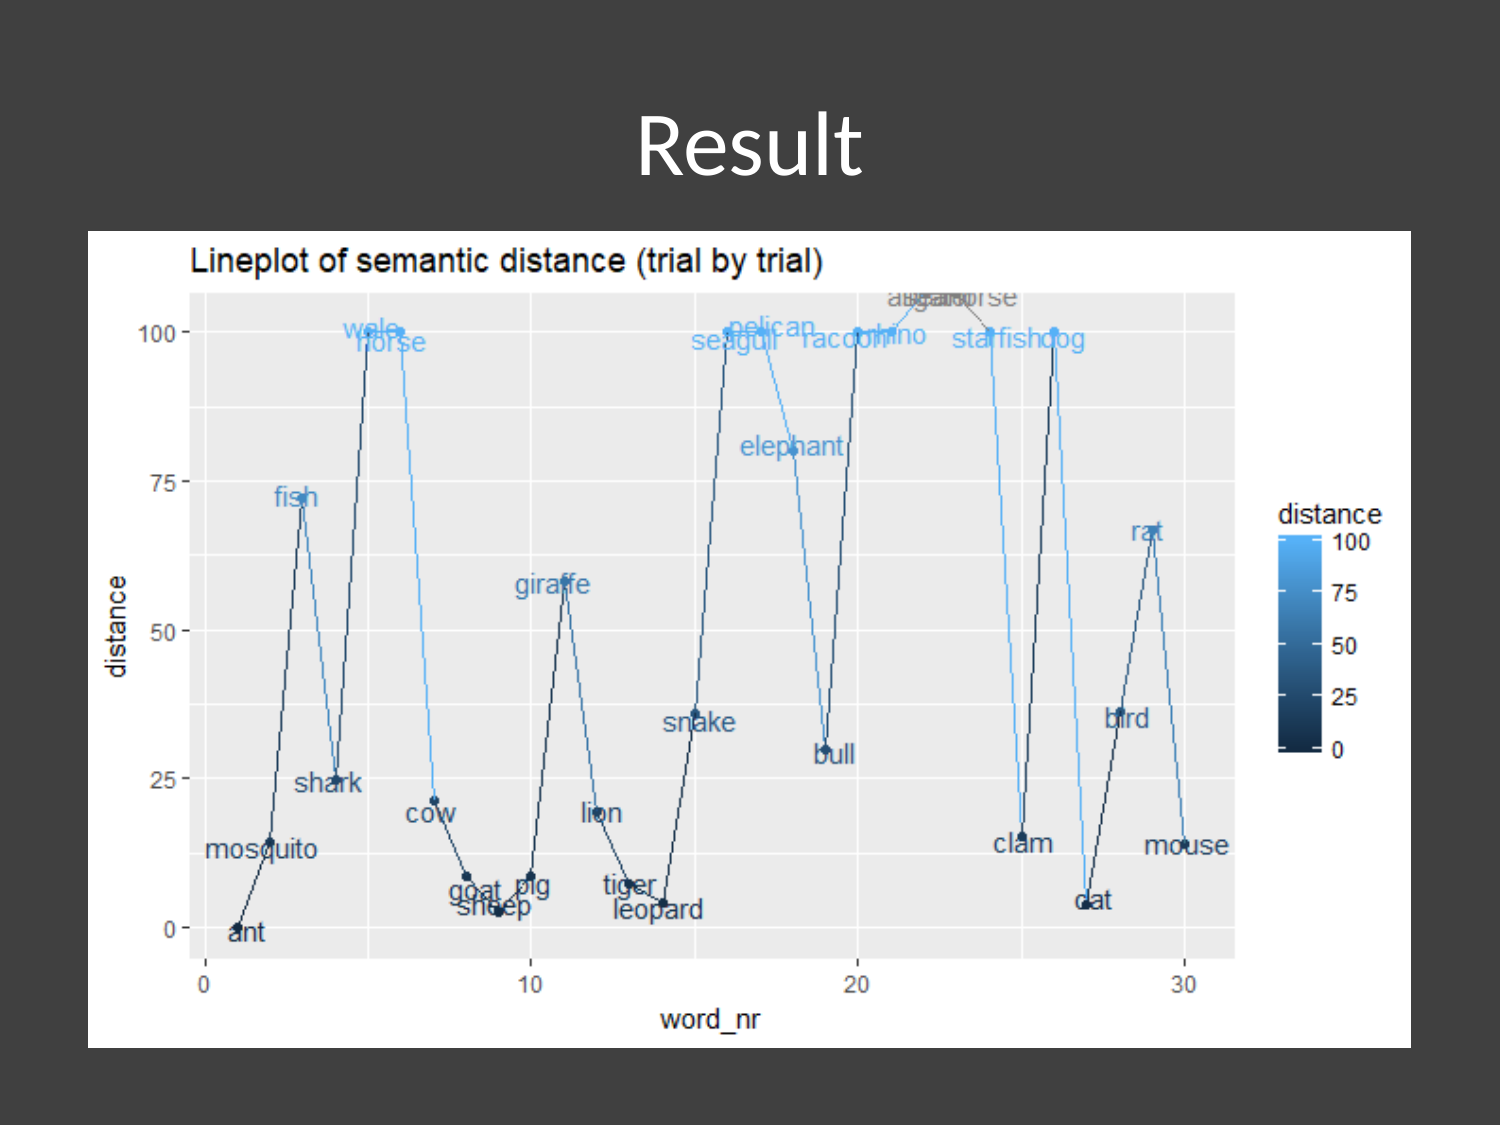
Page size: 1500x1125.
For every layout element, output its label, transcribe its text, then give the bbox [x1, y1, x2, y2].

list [88, 231, 1411, 1048]
title Result [75, 45, 1425, 233]
